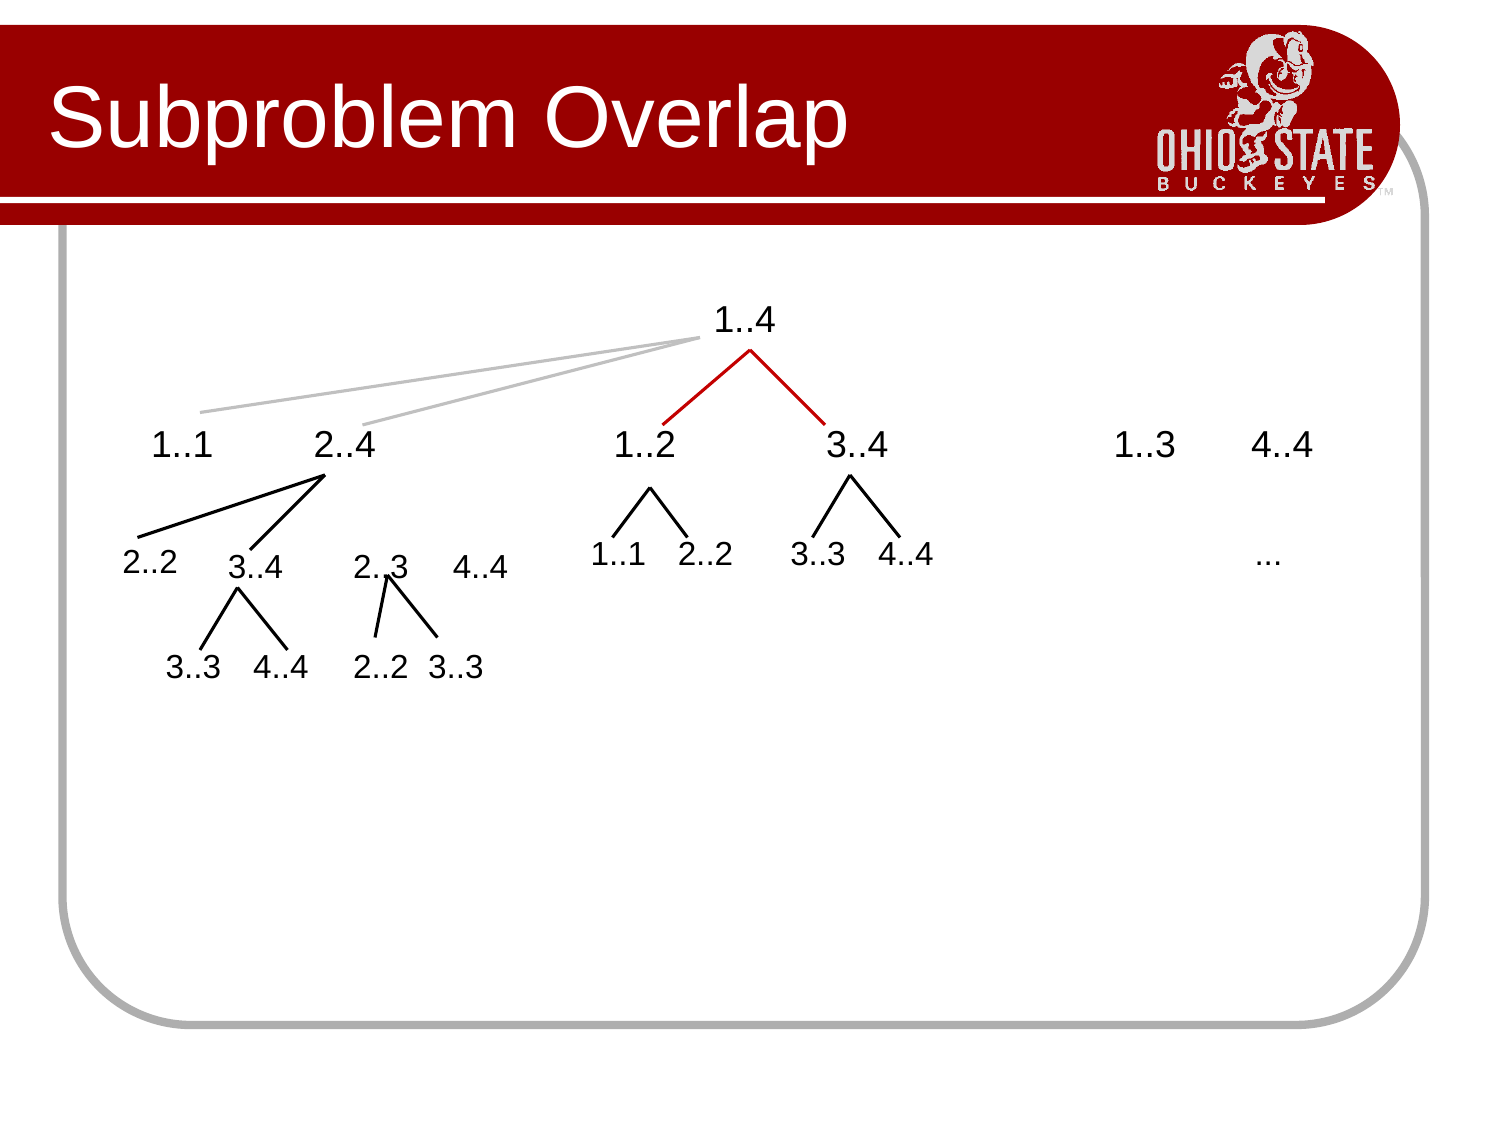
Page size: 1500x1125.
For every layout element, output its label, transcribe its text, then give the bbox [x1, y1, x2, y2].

text_box 1..3 [1098, 412, 1192, 473]
text_box 4..4 [238, 637, 324, 693]
text_box 2..2 [338, 637, 413, 693]
title Subproblem Overlap [31, 37, 1201, 188]
text_box 1..4 [698, 287, 792, 348]
text_box 3..3 [775, 524, 861, 580]
text_box 1..1 [136, 412, 229, 473]
text_box 4..4 [863, 524, 949, 580]
text_box 2..3 [338, 537, 424, 593]
text_box ... [1239, 524, 1298, 580]
text_box 3..3 [413, 637, 499, 693]
text_box 1..1 [575, 524, 662, 580]
text_box 2..2 [663, 524, 749, 580]
text_box 3..3 [150, 637, 236, 693]
text_box 3..4 [811, 412, 904, 473]
text_box 1..2 [598, 412, 692, 473]
text_box 4..4 [1236, 412, 1329, 473]
text_box 2..2 [107, 533, 193, 588]
text_box 4..4 [438, 537, 524, 593]
text_box 3..4 [213, 537, 299, 593]
text_box 2..4 [298, 412, 392, 473]
